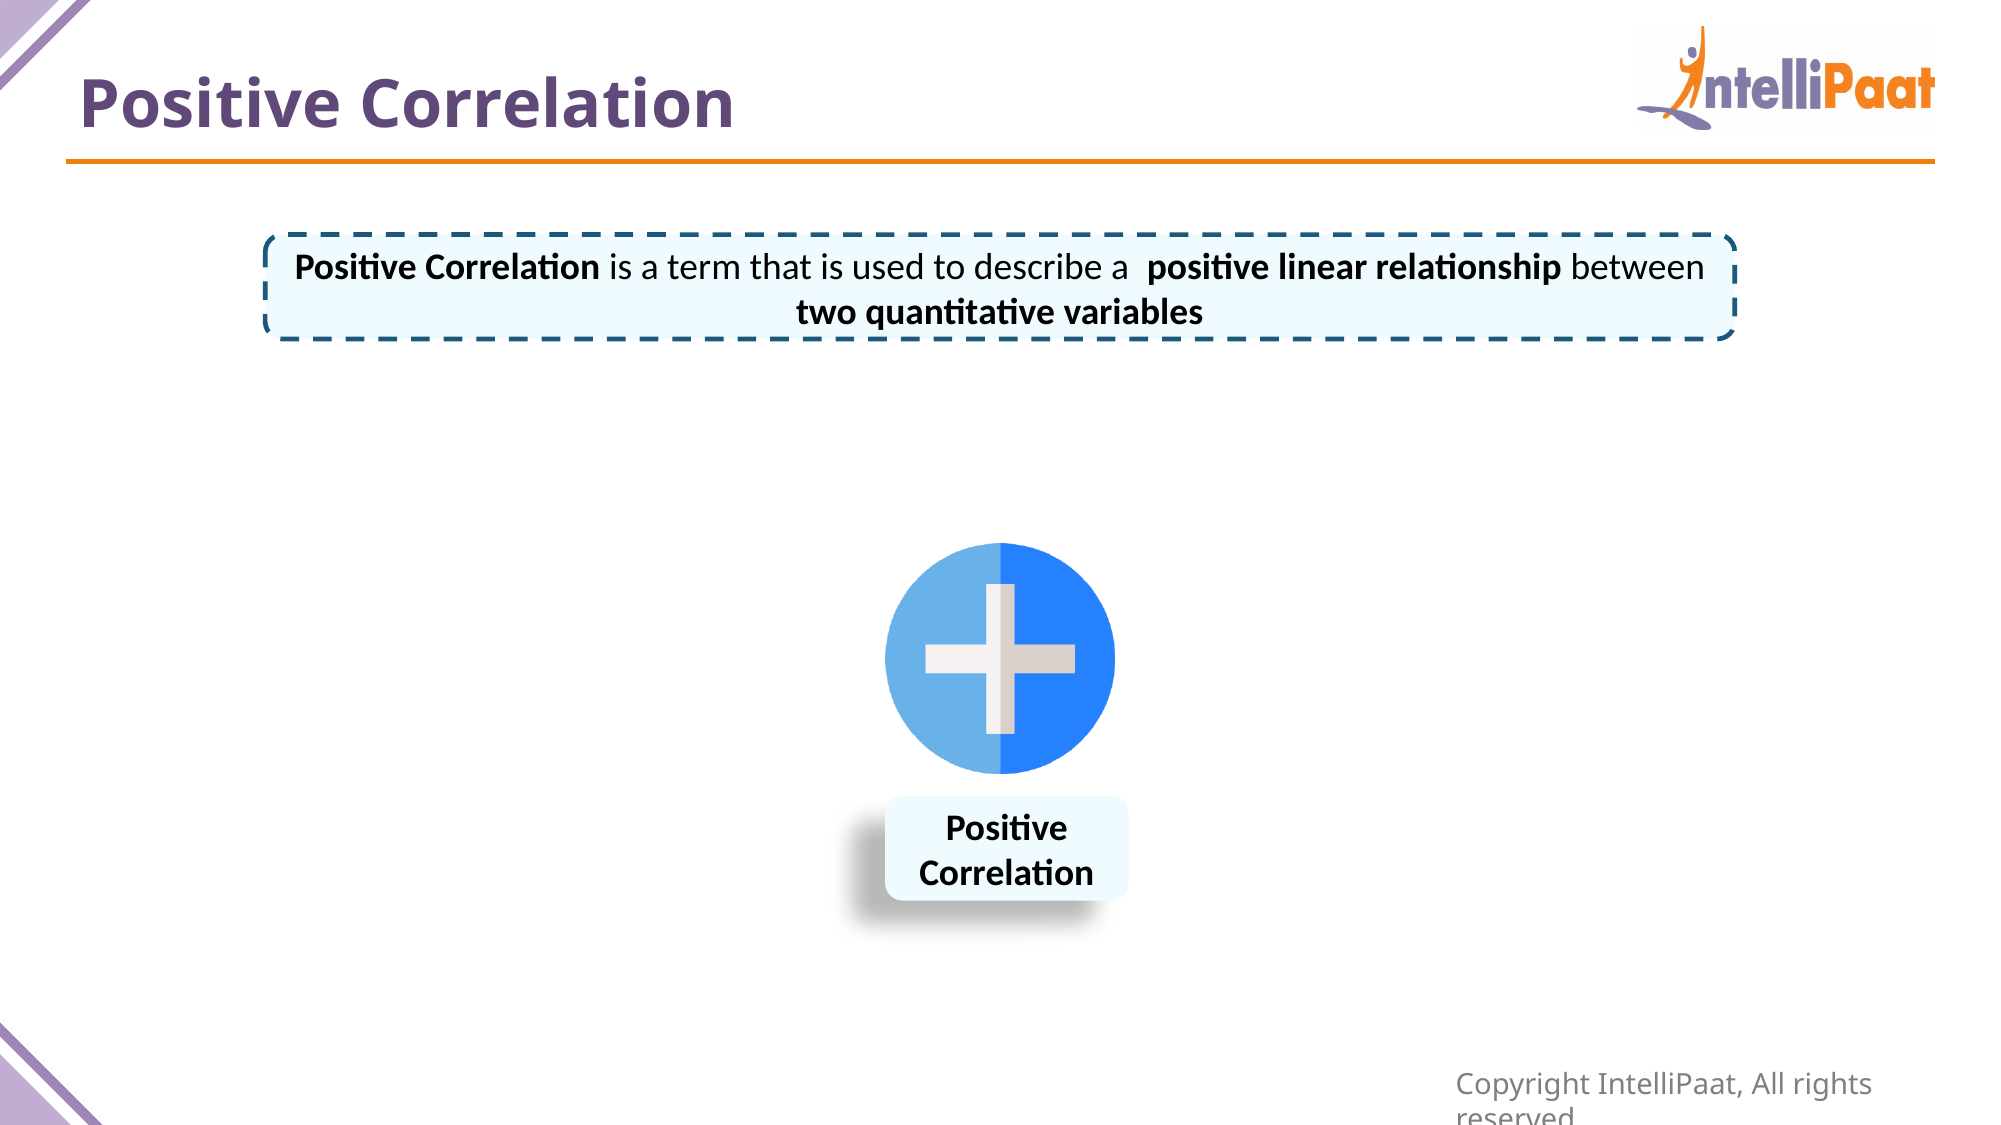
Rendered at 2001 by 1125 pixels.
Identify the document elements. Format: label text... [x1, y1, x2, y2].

picture [1637, 26, 1935, 130]
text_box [0, 0, 451, 1125]
text_box Positive Correlation [458, 37, 1535, 164]
text_box Positive Correlation is a term that is used to describe a positive linear relationship between two quantitative variables [458, 234, 1735, 339]
text_box Positive Correlation [885, 796, 1129, 901]
picture [884, 543, 1116, 774]
